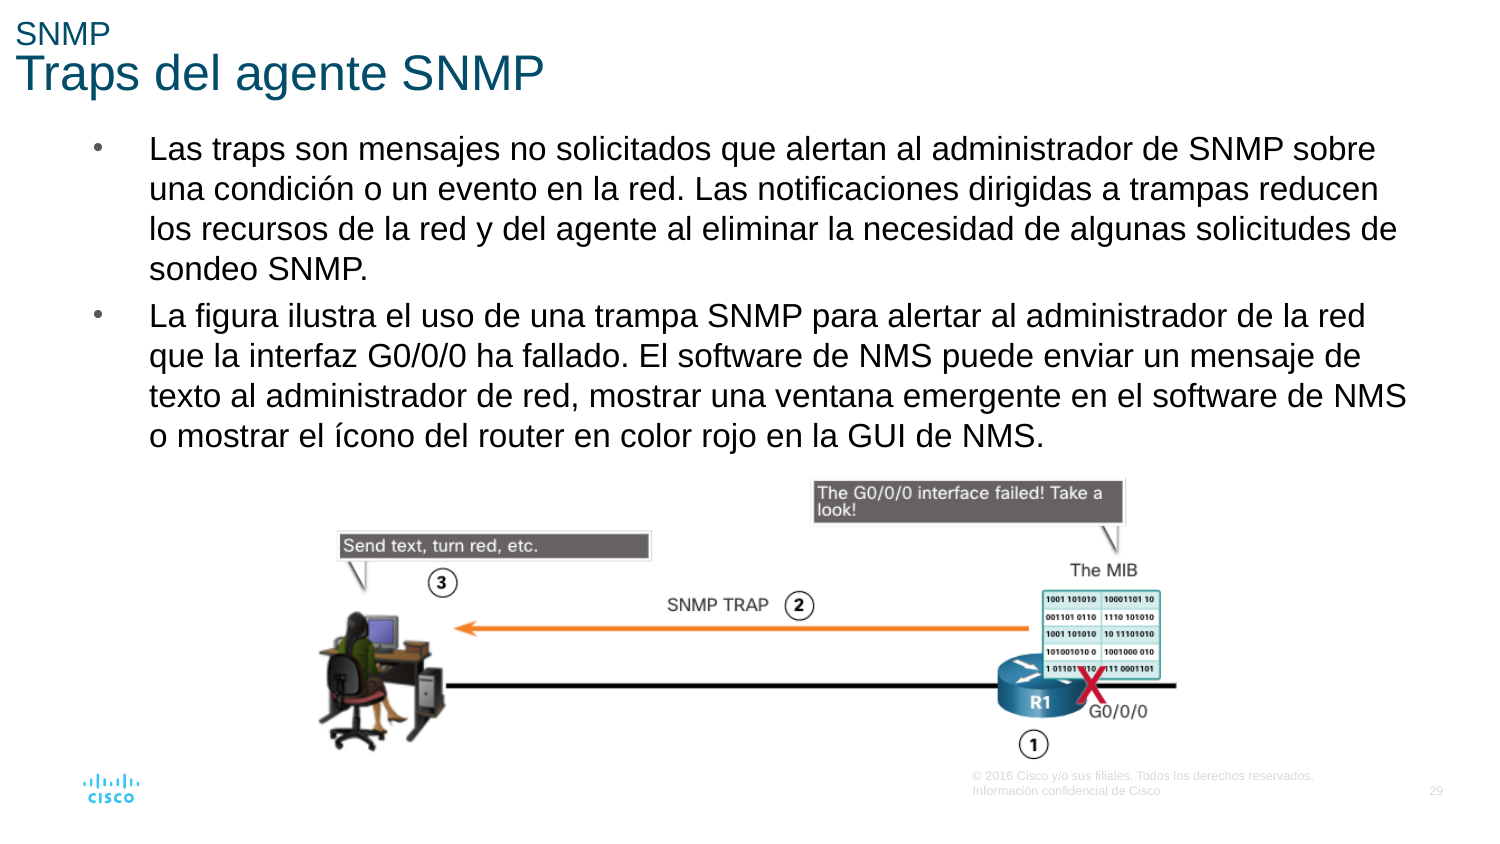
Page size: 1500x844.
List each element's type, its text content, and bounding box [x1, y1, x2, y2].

picture [311, 470, 1189, 768]
title SNMP Traps del agente SNMP [0, 0, 1369, 121]
list Las traps son mensajes no solicitados que alertan al administrador de SNMP sobre una condición o un evento en la red. Las notificaciones dirigidas a trampas reducen los recursos de la red y del agente al eliminar la necesidad de algunas solicitudes de sondeo SNMP. La figura ilustra el uso de una trampa SNMP para alertar al administrador de la red que la interfaz G0/0/0 ha fallado. El software de NMS puede enviar un mensaje de texto al administrador de red, mostrar una ventana emergente en el software de NMS o mostrar el ícono del router en color rojo en la GUI de NMS. [77, 120, 1437, 422]
